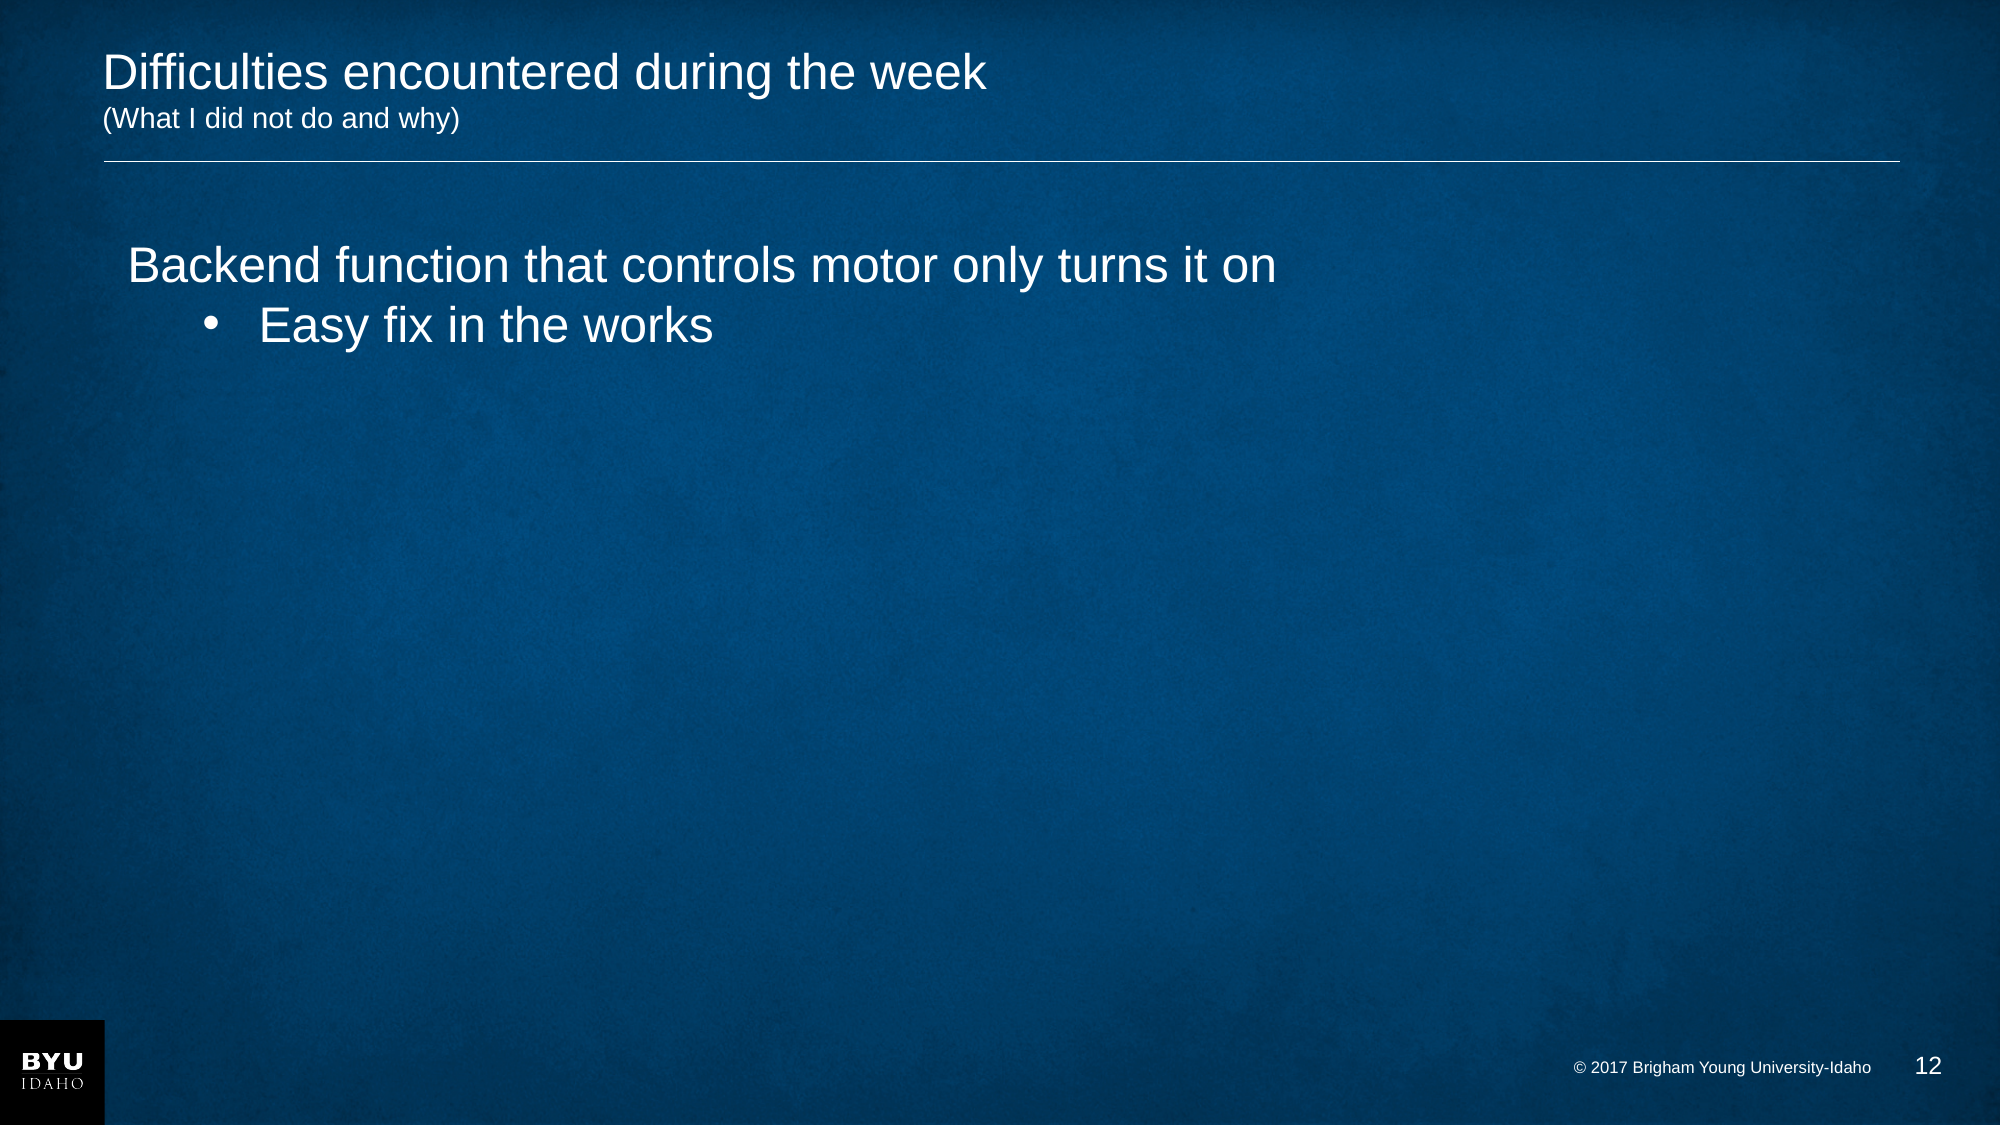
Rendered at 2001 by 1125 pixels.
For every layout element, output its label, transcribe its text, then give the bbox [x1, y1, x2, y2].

picture [0, 0, 2000, 1125]
title Difficulties encountered during the week (What I did not do and why) [87, 12, 1900, 162]
text_box Backend function that controls motor only turns it on Easy fix in the works [112, 224, 1888, 360]
